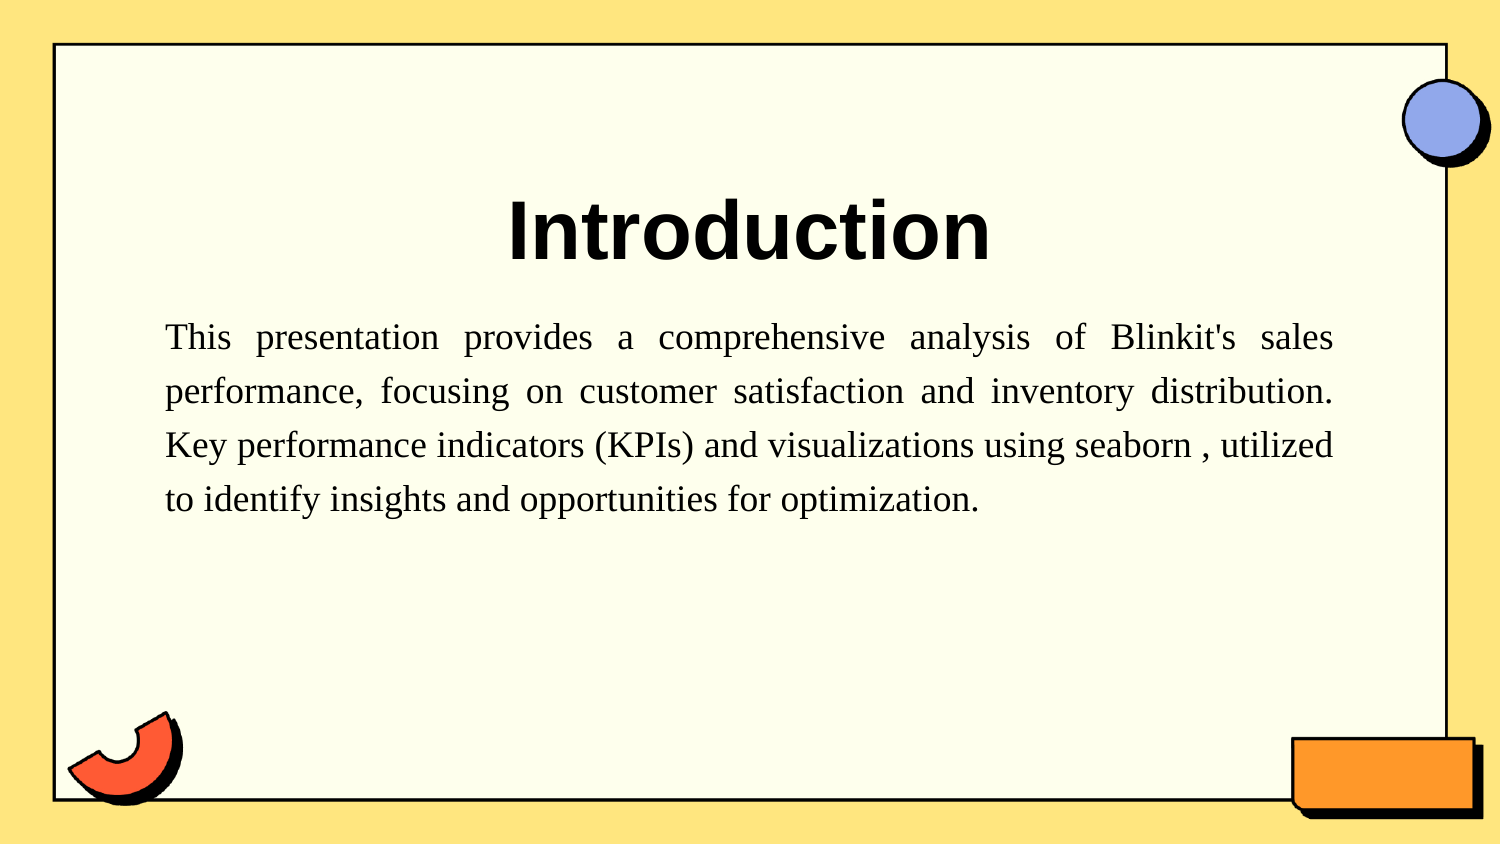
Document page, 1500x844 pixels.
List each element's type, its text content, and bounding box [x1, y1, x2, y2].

text_box Introduction [299, 168, 1200, 284]
text_box This presentation provides a comprehensive analysis of Blinkit's sales performance, focusing on customer satisfaction and inventory distribution. Key performance indicators (KPIs) and visualizations using seaborn , utilized to identify insights and opportunities for optimization. [149, 295, 1350, 527]
picture [0, 0, 1500, 844]
